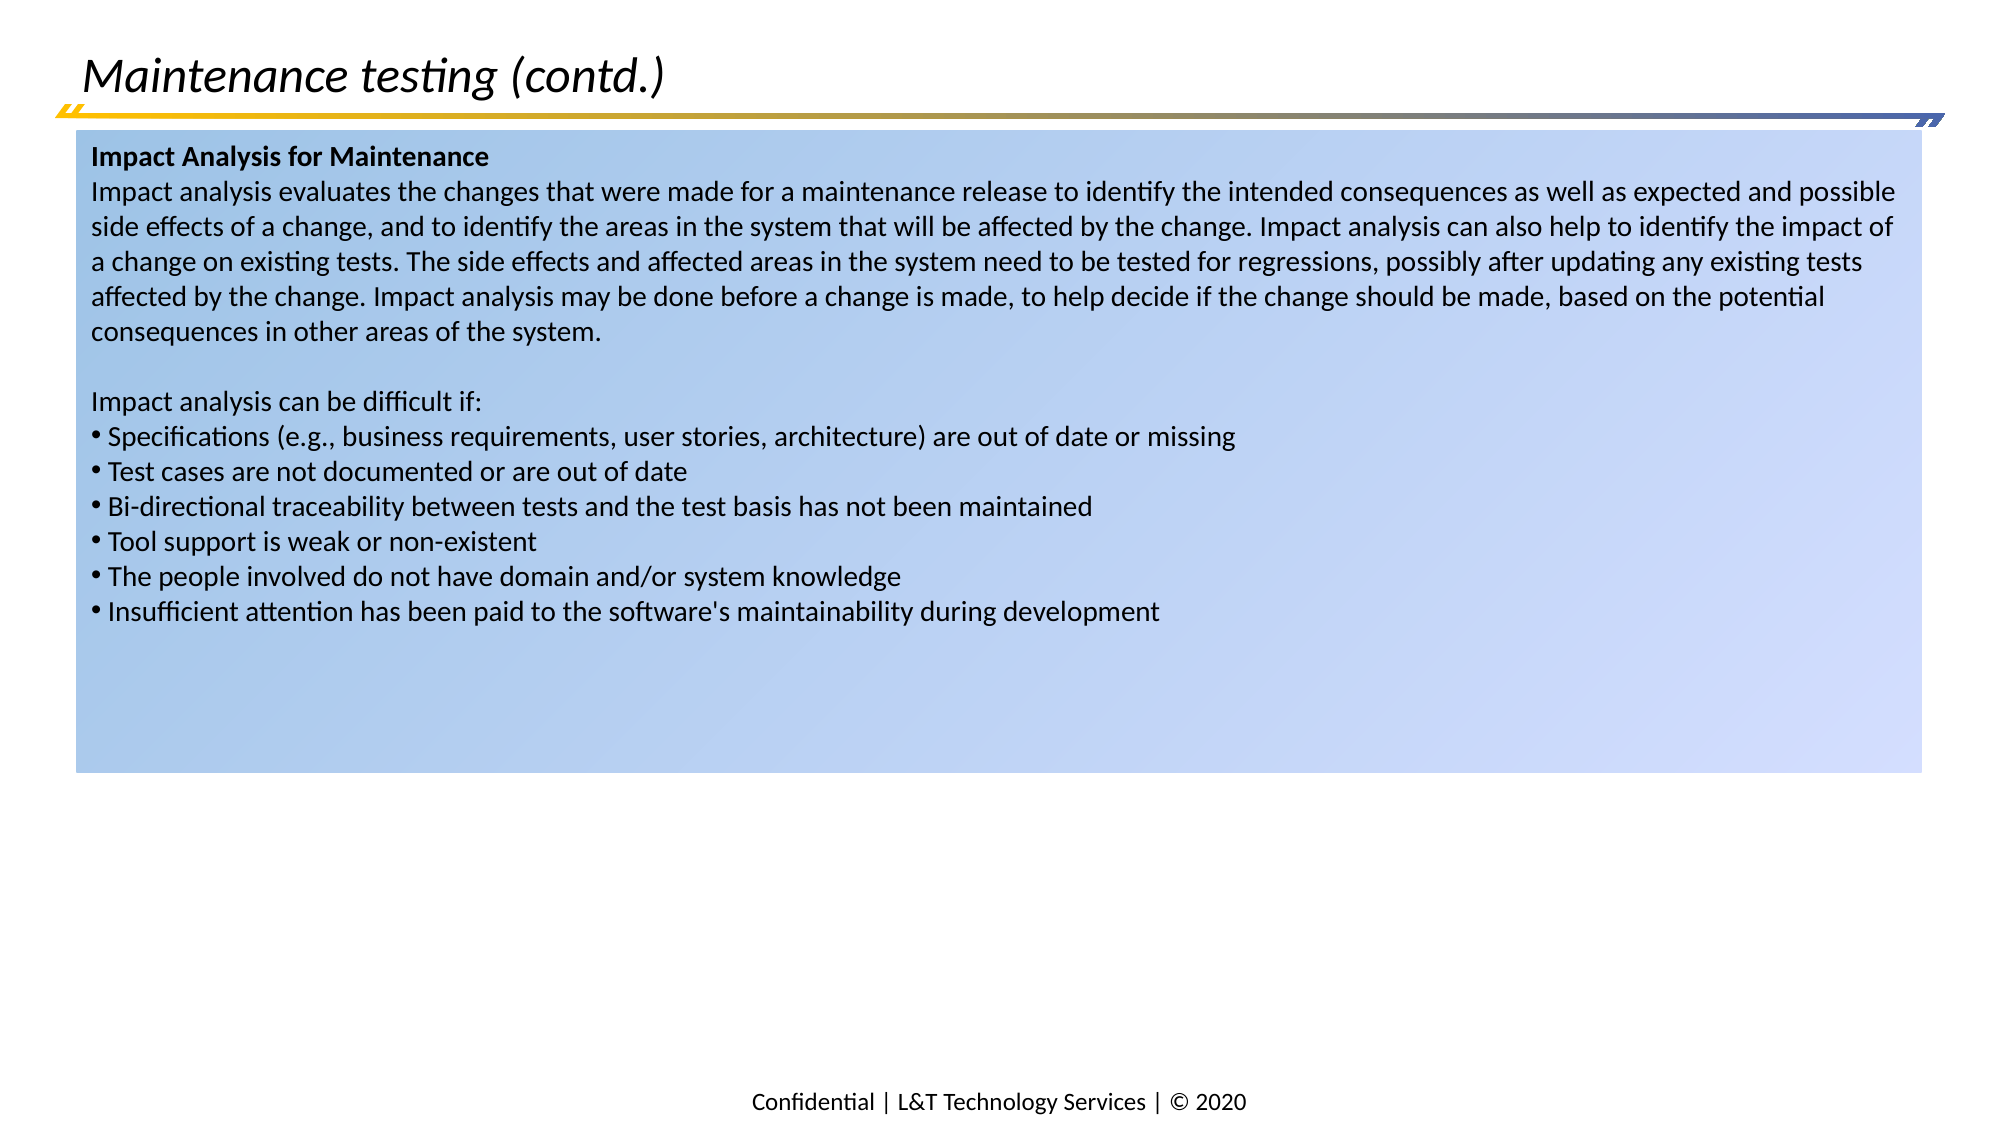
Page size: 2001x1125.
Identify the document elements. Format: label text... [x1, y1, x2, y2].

title Maintenance testing (contd.) [66, 0, 1934, 111]
text_box Impact Analysis for Maintenance Impact analysis evaluates the changes that were made for a maintenance release to identify the intended consequences as well as expected and possible side effects of a change, and to identify the areas in the system that will be affected by the change. Impact analysis can also help to identify the impact of a change on existing tests. The side effects and affected areas in the system need to be tested for regressions, possibly after updating any existing tests affected by the change. Impact analysis may be done before a change is made, to help decide if the change should be made, based on the potential consequences in other areas of the system. Impact analysis can be difficult if: Specifications (e.g., business requirements, user stories, architecture) are out of date or missing Test cases are not documented or are out of date Bi-directional traceability between tests and the test basis has not been maintained Tool support is weak or non-existent The people involved do not have domain and/or system knowledge Insufficient attention has been paid to the software's maintainability during development [76, 130, 1922, 773]
